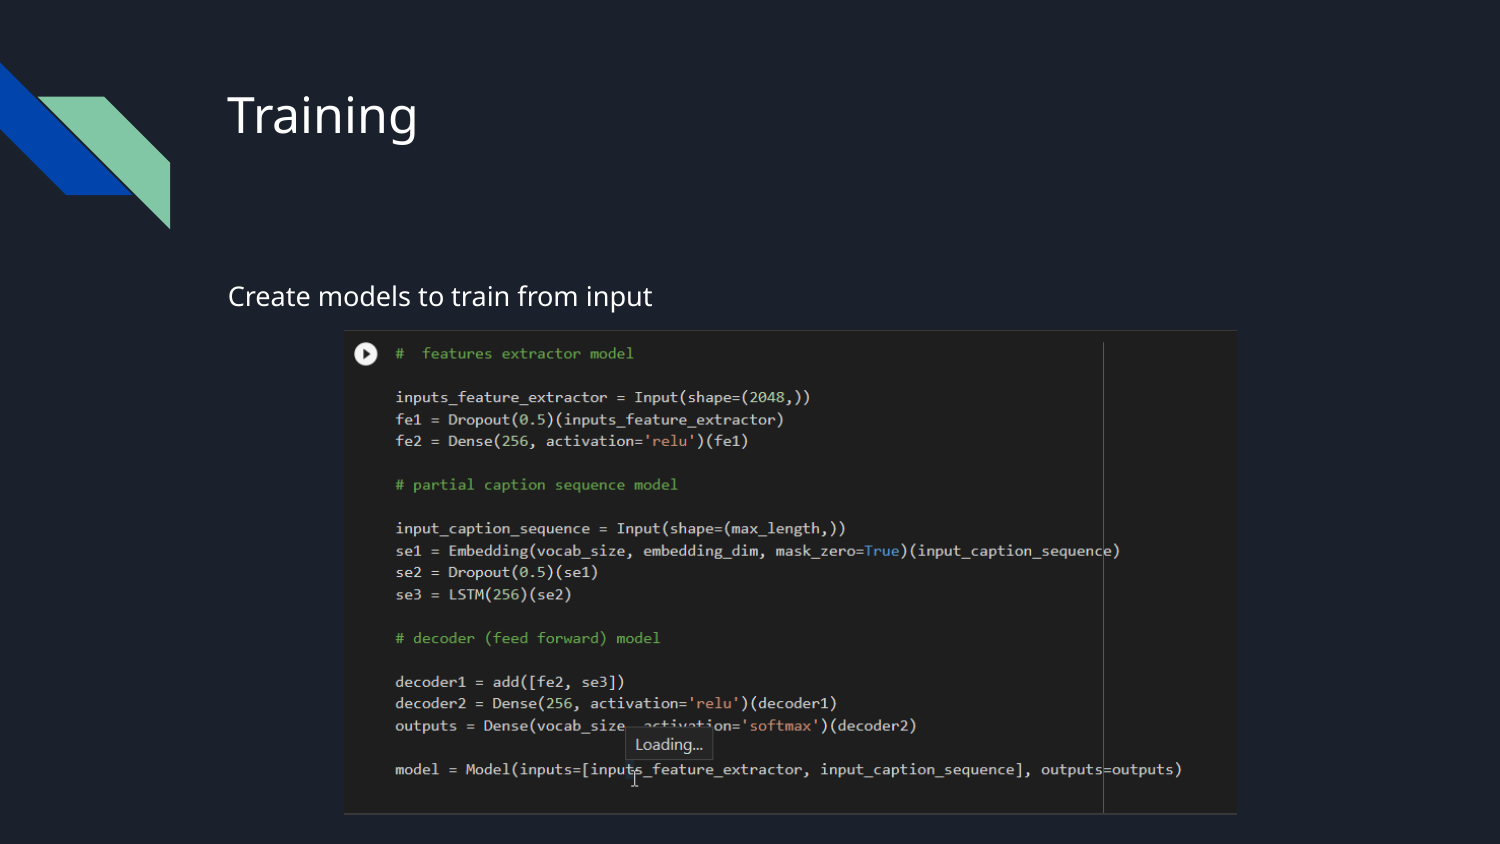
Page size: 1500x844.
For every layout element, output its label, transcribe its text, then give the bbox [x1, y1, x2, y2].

picture [343, 330, 1237, 815]
title Training [212, 64, 1368, 215]
list Create models to train from input [212, 257, 1368, 735]
